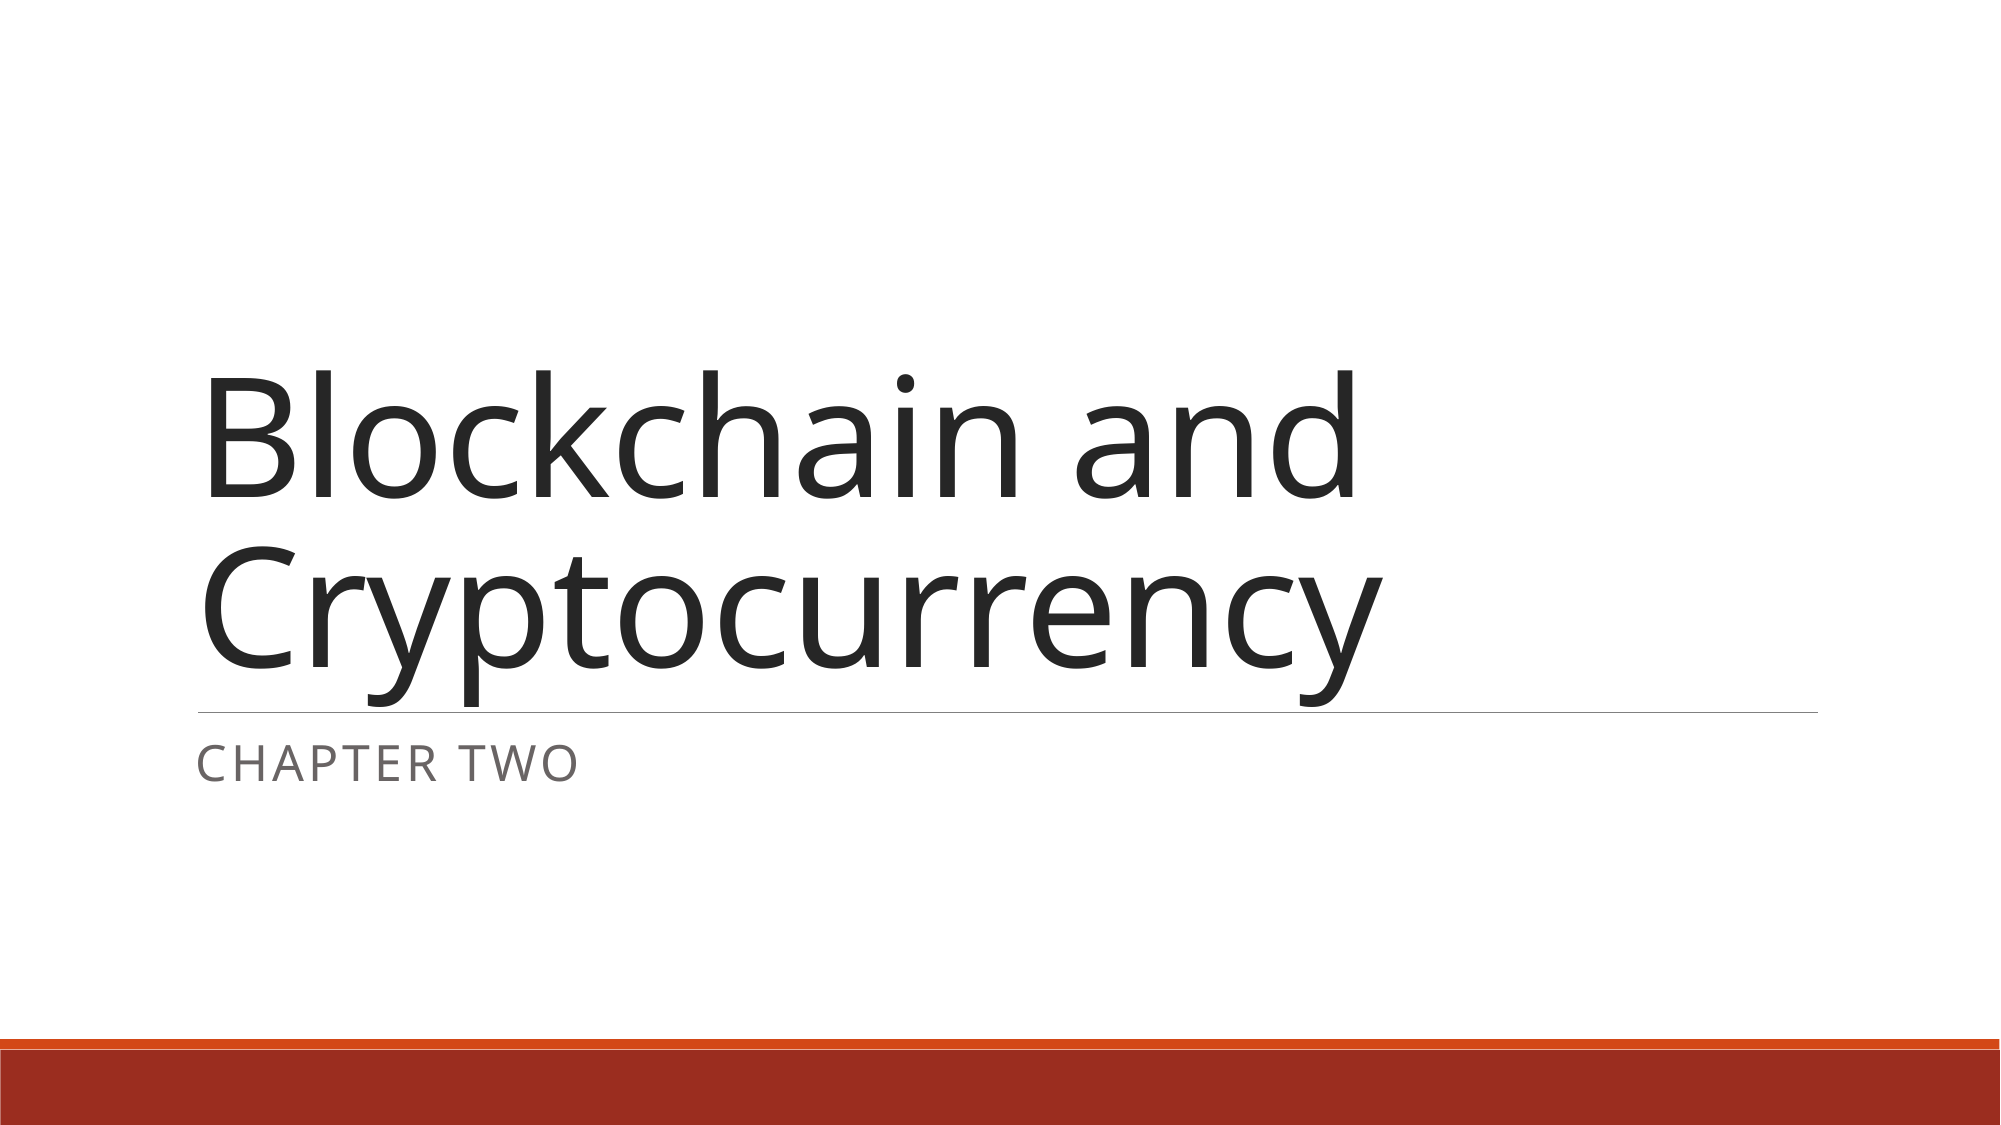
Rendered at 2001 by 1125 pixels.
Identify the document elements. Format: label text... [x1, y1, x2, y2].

subtitle CHAPTER TWO [180, 730, 1831, 919]
title Blockchain and Cryptocurrency [180, 124, 1830, 710]
